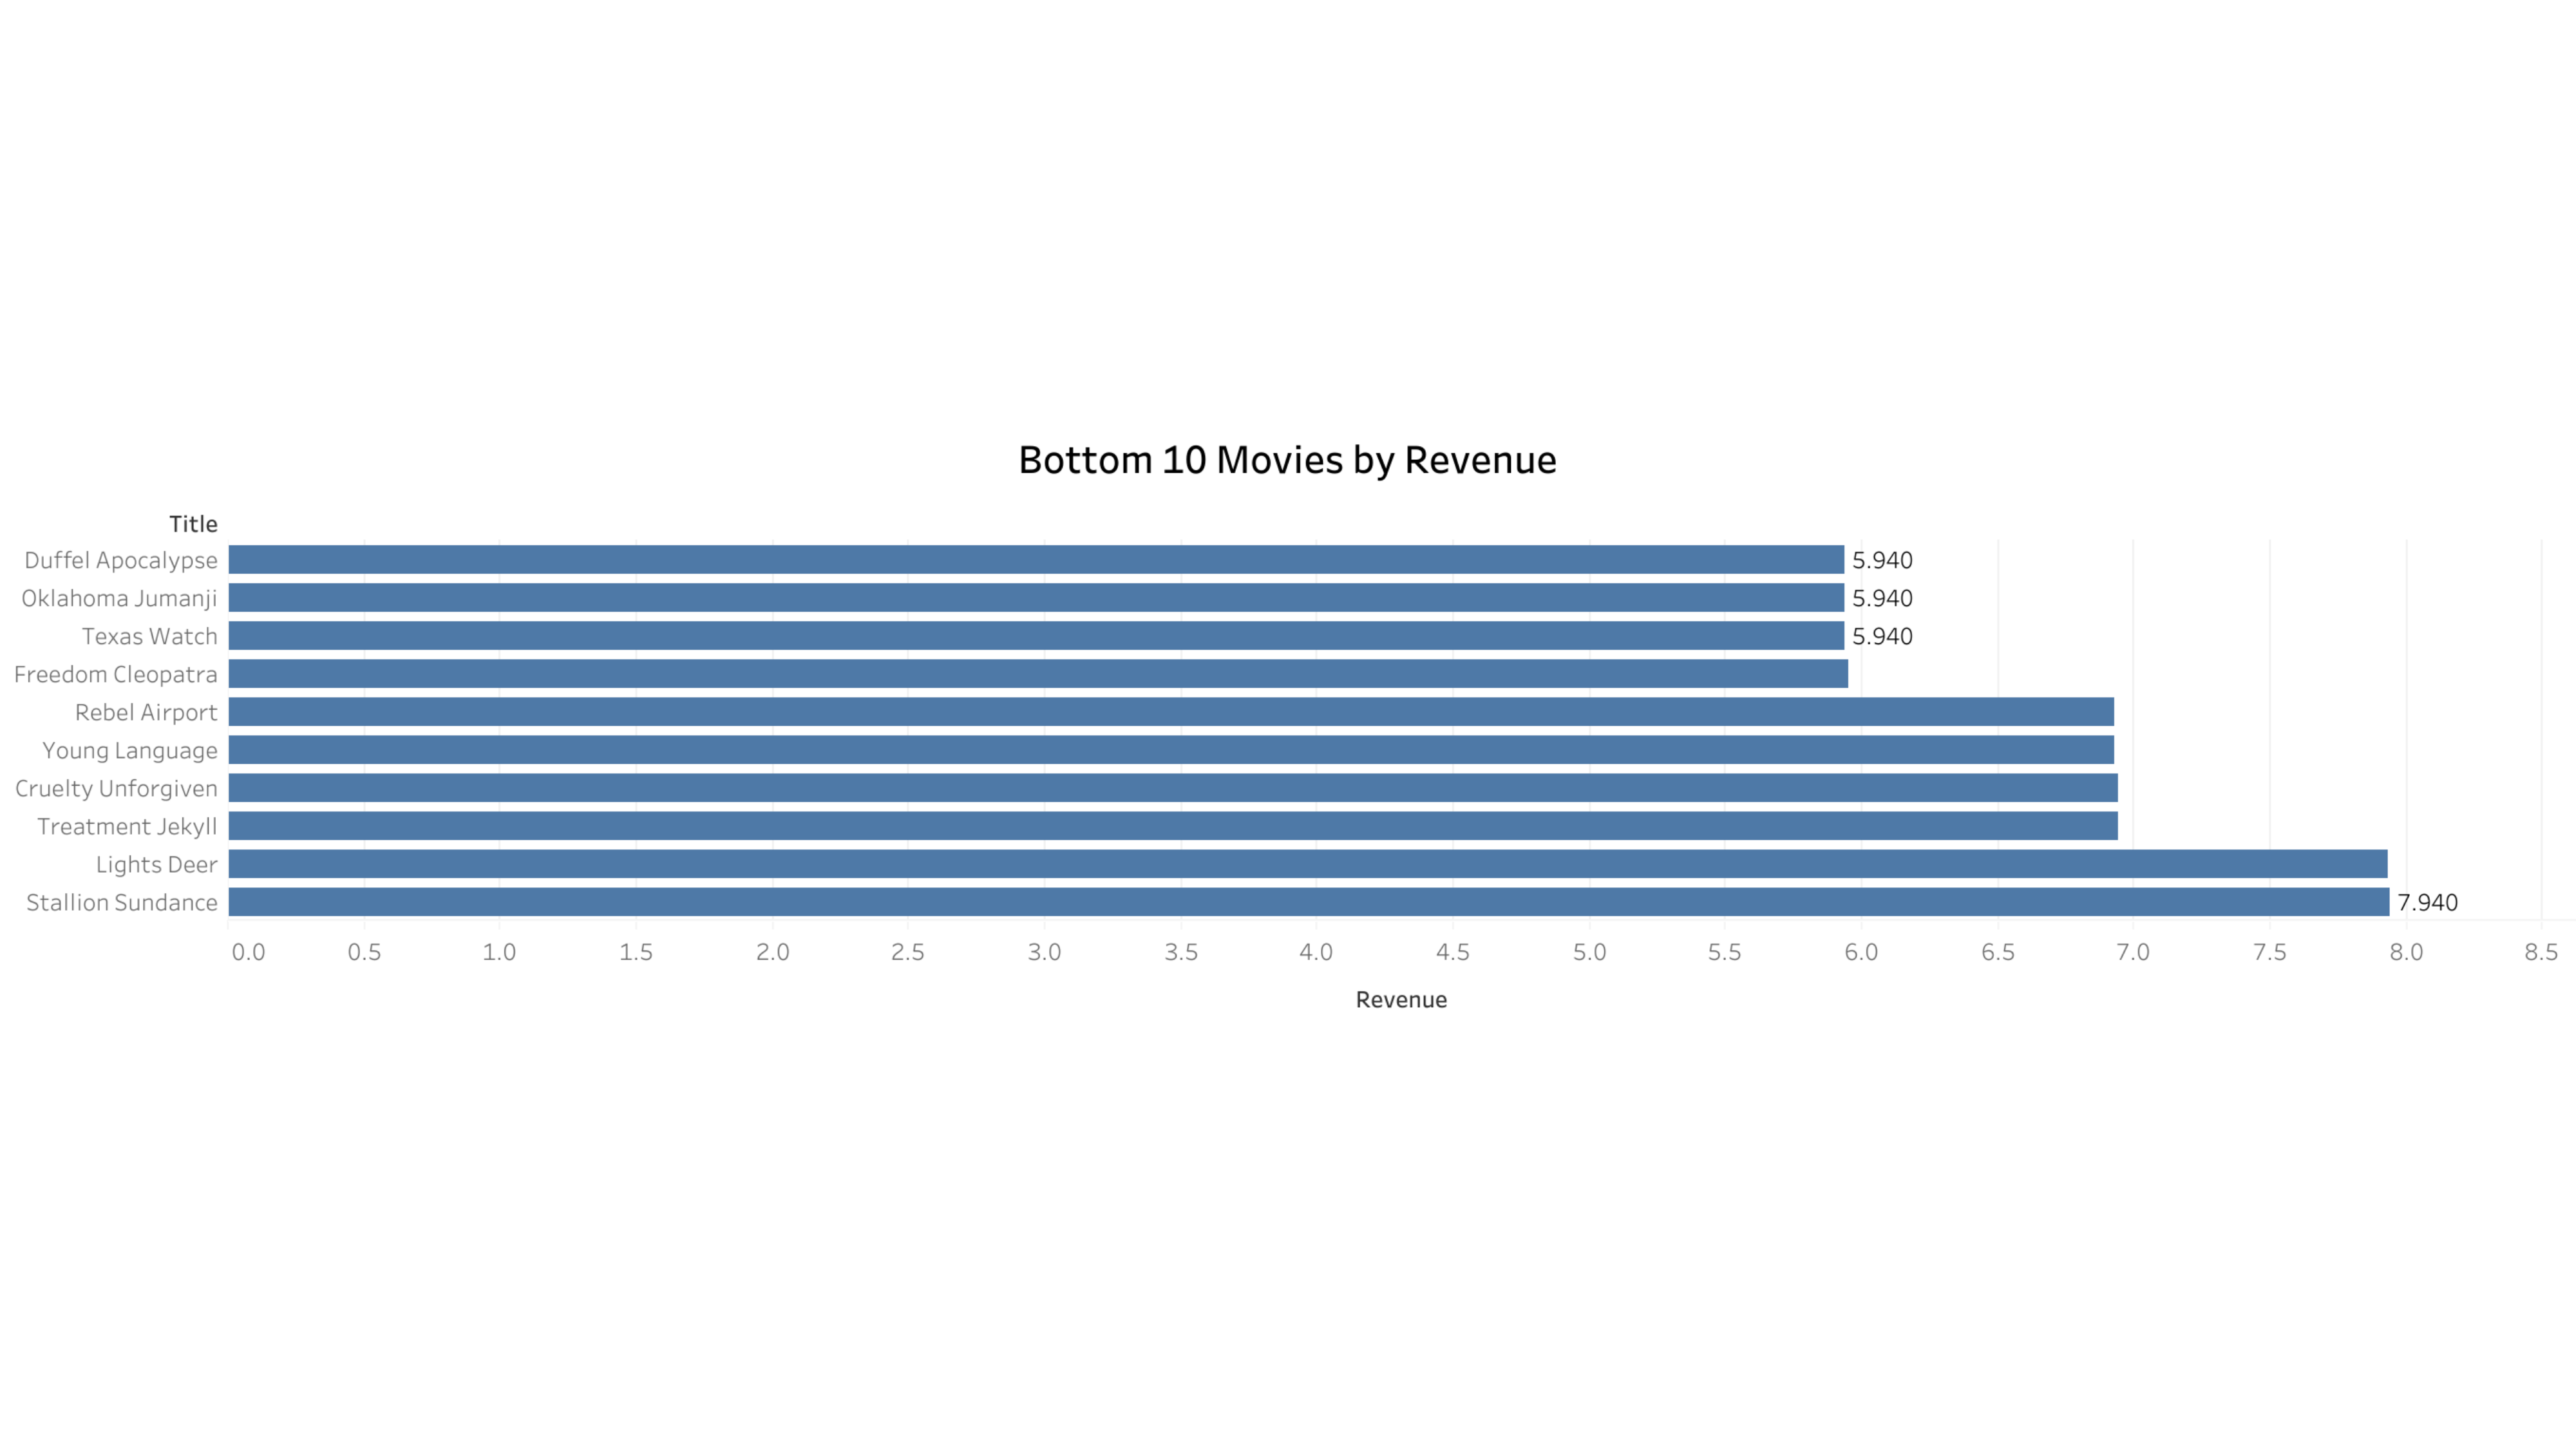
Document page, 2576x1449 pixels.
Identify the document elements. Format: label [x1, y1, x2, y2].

picture [0, 420, 2576, 1029]
